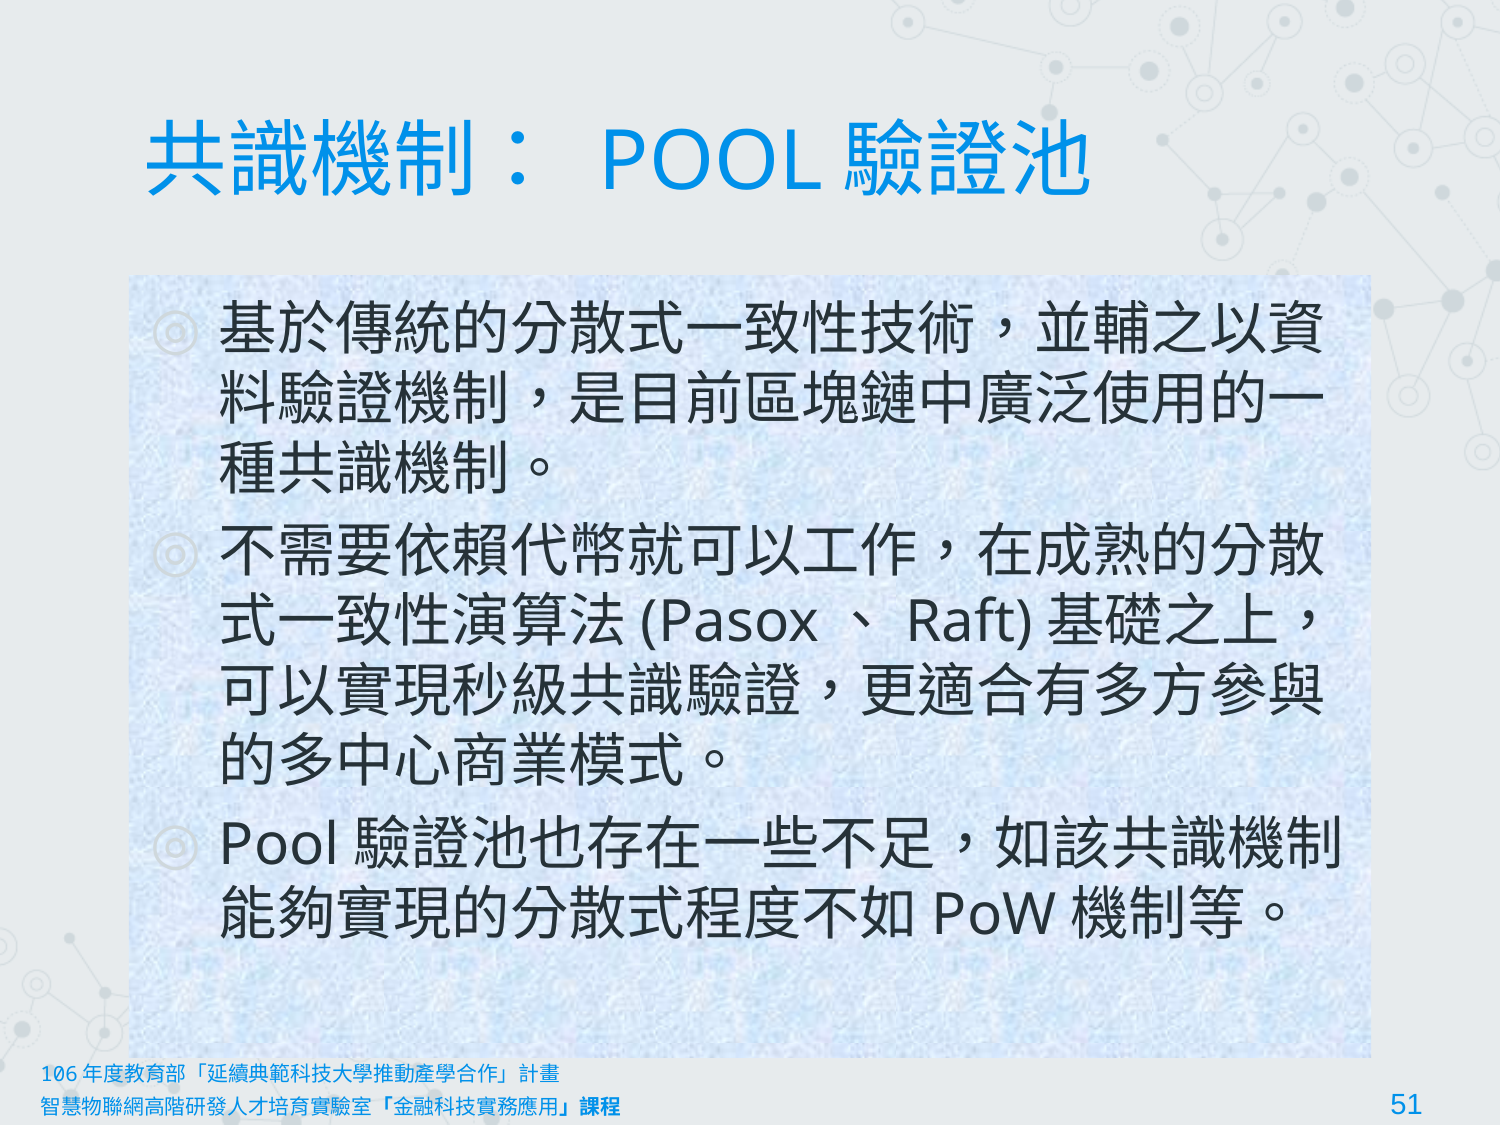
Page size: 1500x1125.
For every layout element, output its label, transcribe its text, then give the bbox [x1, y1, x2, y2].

title 共識機制： POOL驗證池 [128, 67, 1372, 222]
footer 106年度教育部「延續典範科技大學推動產學合作」計畫 智慧物聯網高階研發人才培育實驗室「金融科技實務應用」課程 51 [25, 1053, 1475, 1114]
list 基於傳統的分散式一致性技術，並輔之以資料驗證機制，是目前區塊鏈中廣泛使用的一種共識機制。 不需要依賴代幣就可以工作，在成熟的分散式一致性演算法(Pasox、Raft)基礎之上，可以實現秒級共識驗證，更適合有多方參與的多中心商業模式。 Pool驗證池也存在一些不足，如該共識機制能夠實現的分散式程度不如PoW機制等。 [128, 275, 1372, 1053]
